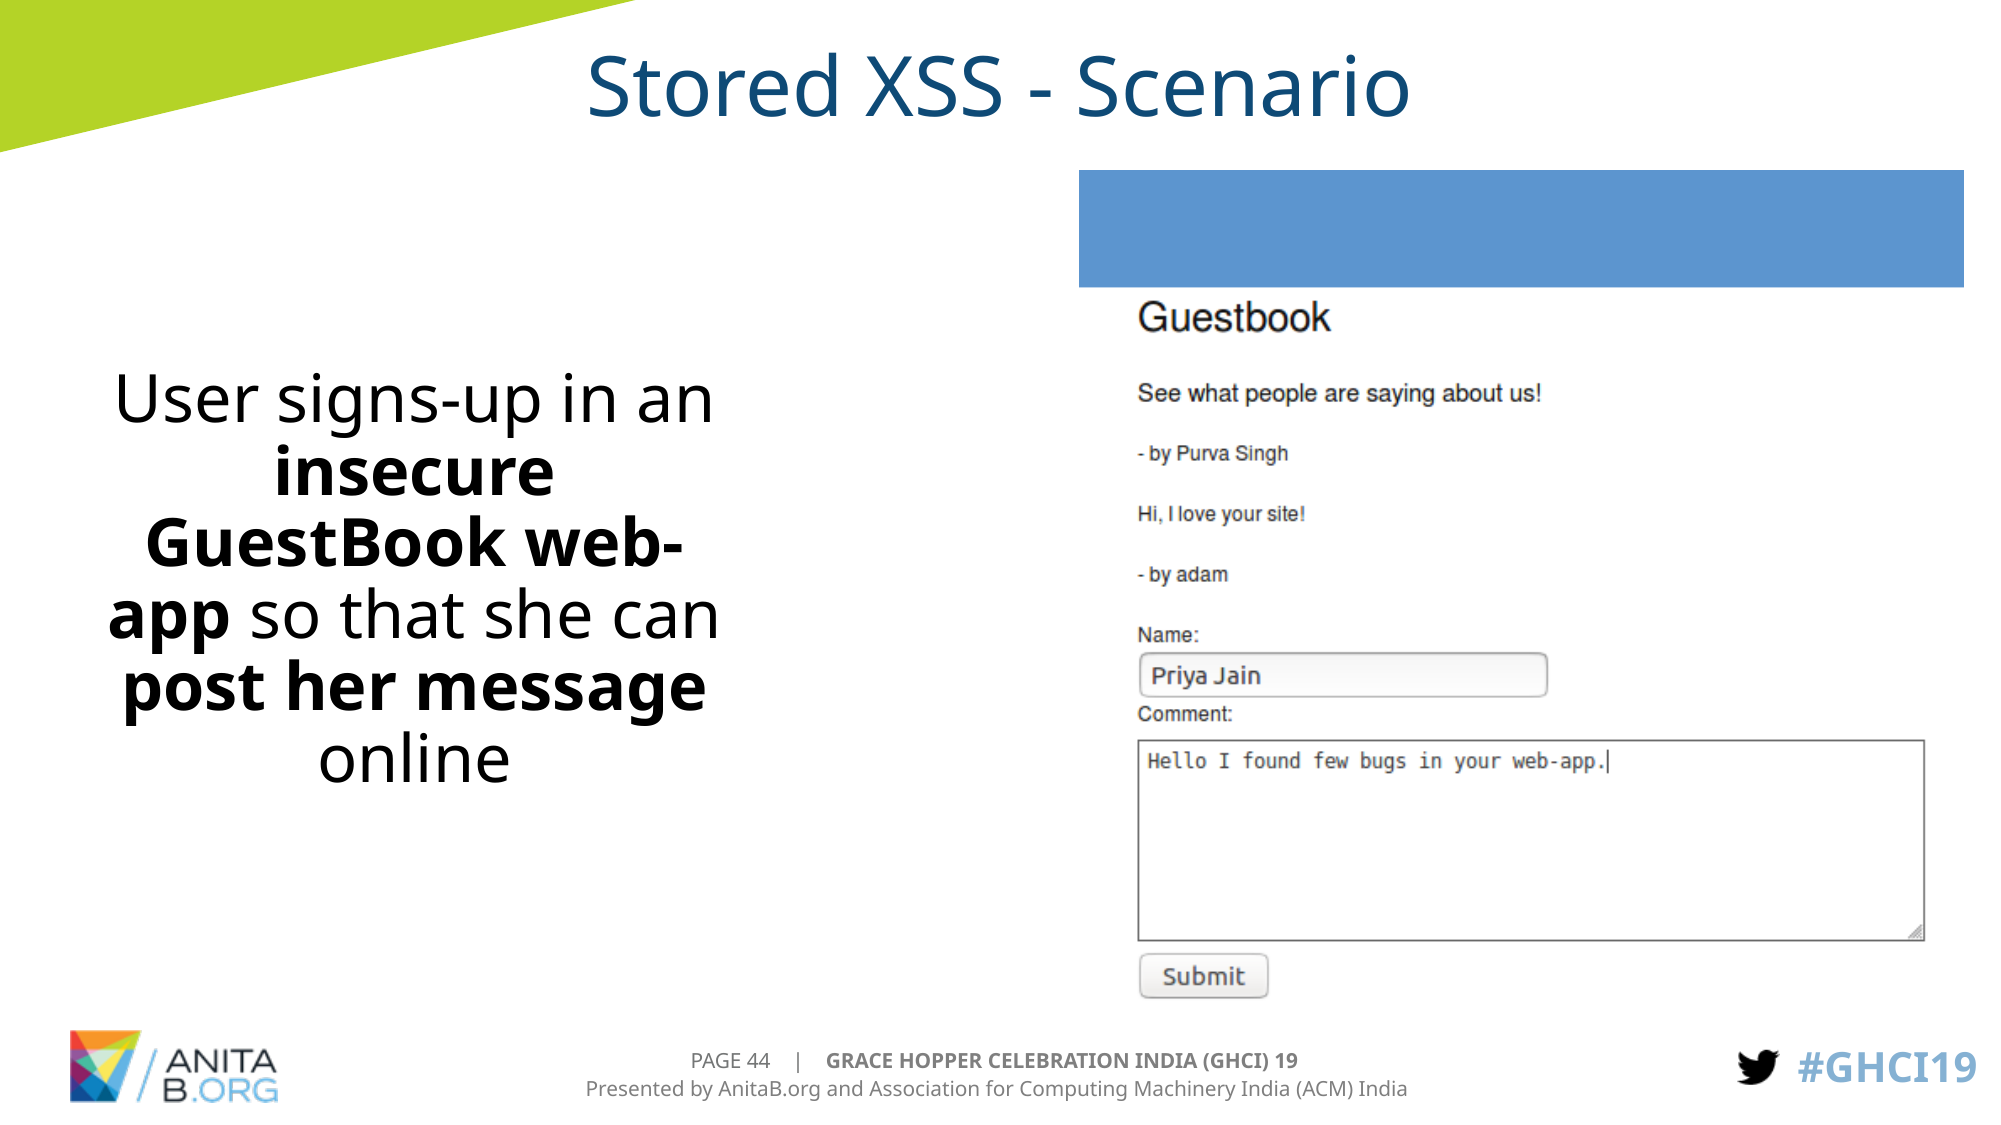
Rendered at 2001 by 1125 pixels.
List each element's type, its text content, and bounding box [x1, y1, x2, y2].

picture [1737, 1046, 1780, 1089]
picture [70, 1030, 278, 1103]
title Stored XSS - Scenario [52, 25, 1948, 142]
picture [1079, 169, 1964, 1014]
list User signs-up in an insecure GuestBook web-app so that she can post her message online [77, 357, 752, 768]
